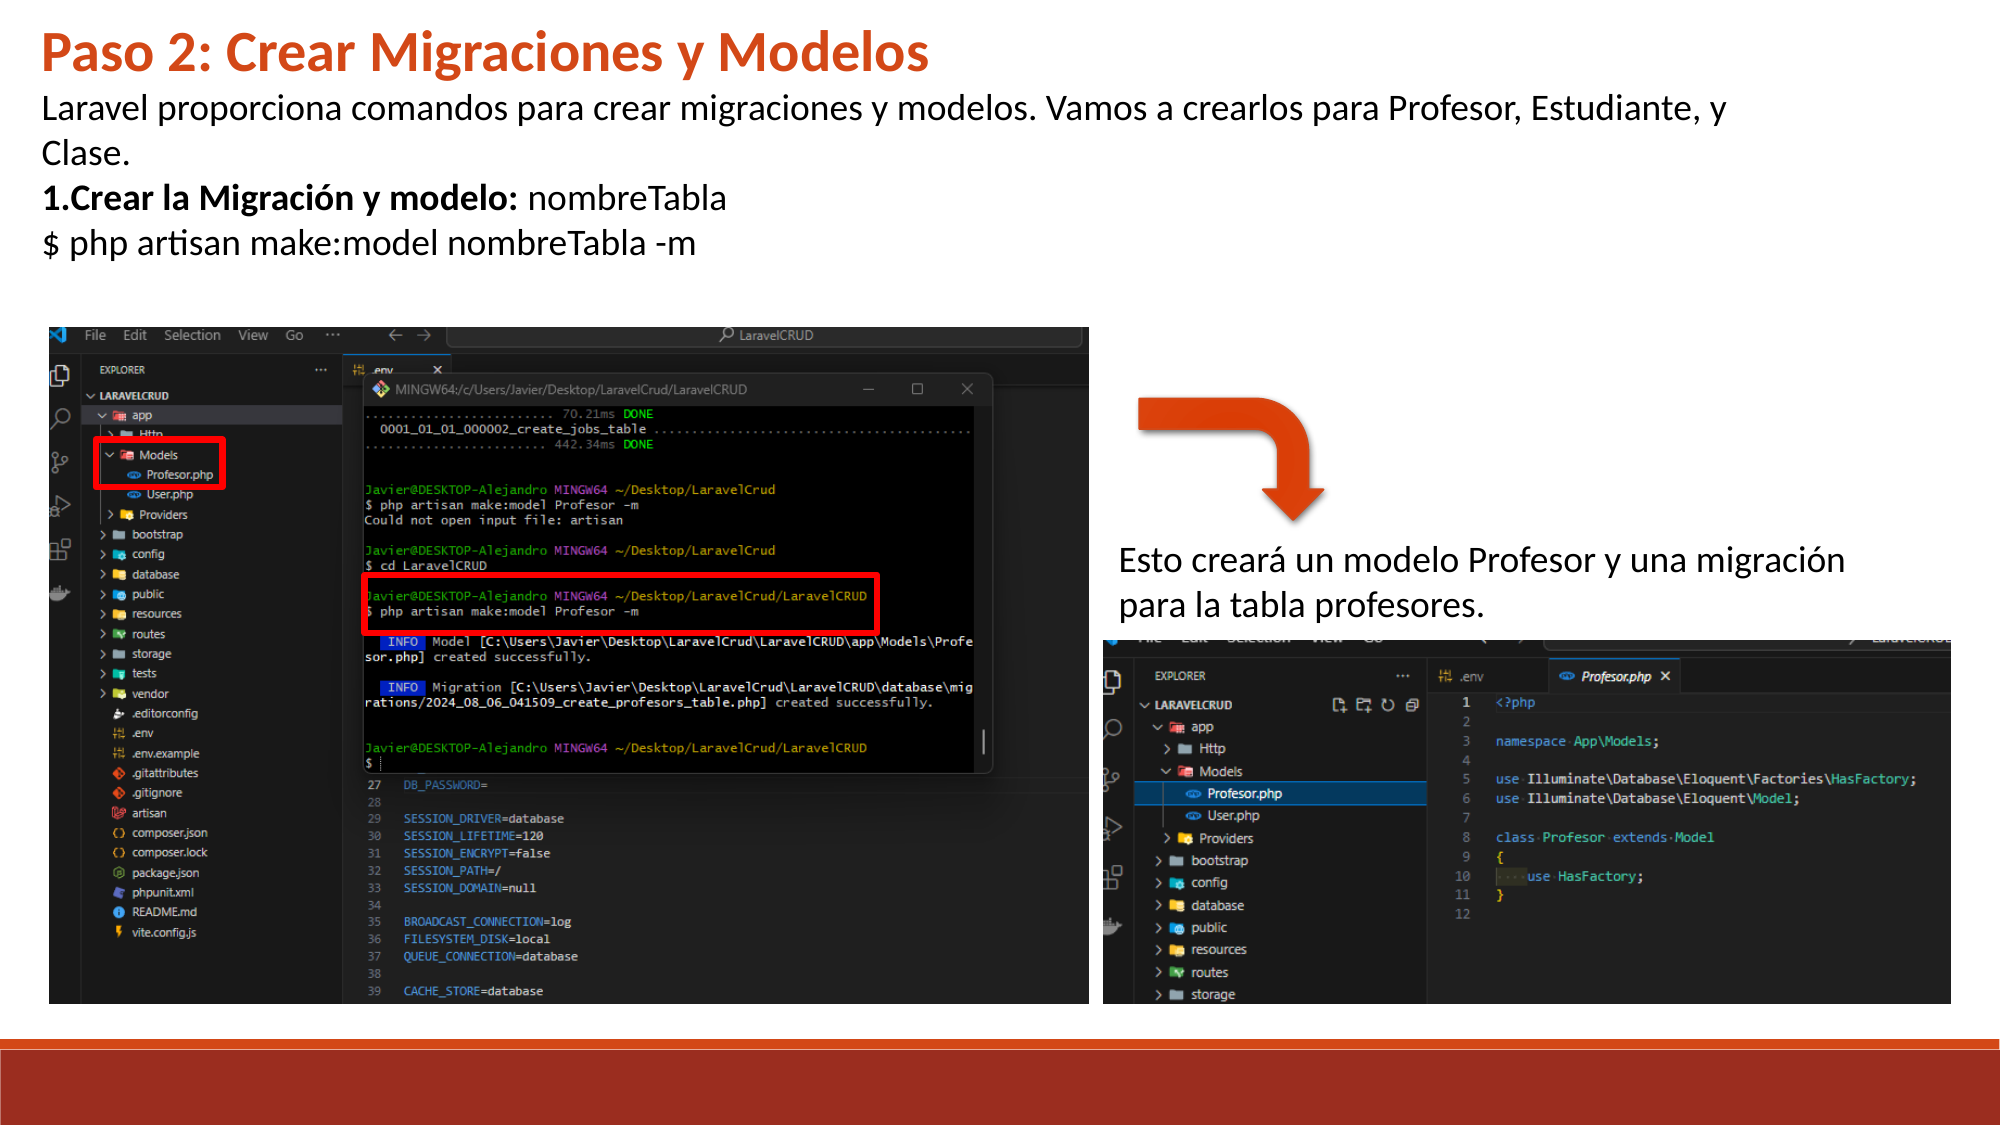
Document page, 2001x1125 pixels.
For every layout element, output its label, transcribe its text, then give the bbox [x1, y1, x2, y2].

picture [48, 326, 1089, 1005]
text_box Paso 2: Crear Migraciones y Modelos Laravel proporciona comandos para crear migraciones y modelos. Vamos a crearlos para Profesor, Estudiante, y Clase. Crear la Migración y modelo: nombreTabla $ php artisan make:model nombreTabla -m [26, 5, 1766, 271]
text_box [1138, 397, 1325, 521]
picture [1103, 640, 1951, 1005]
text_box Esto creará un modelo Profesor y una migración para la tabla profesores. [1103, 527, 1872, 632]
